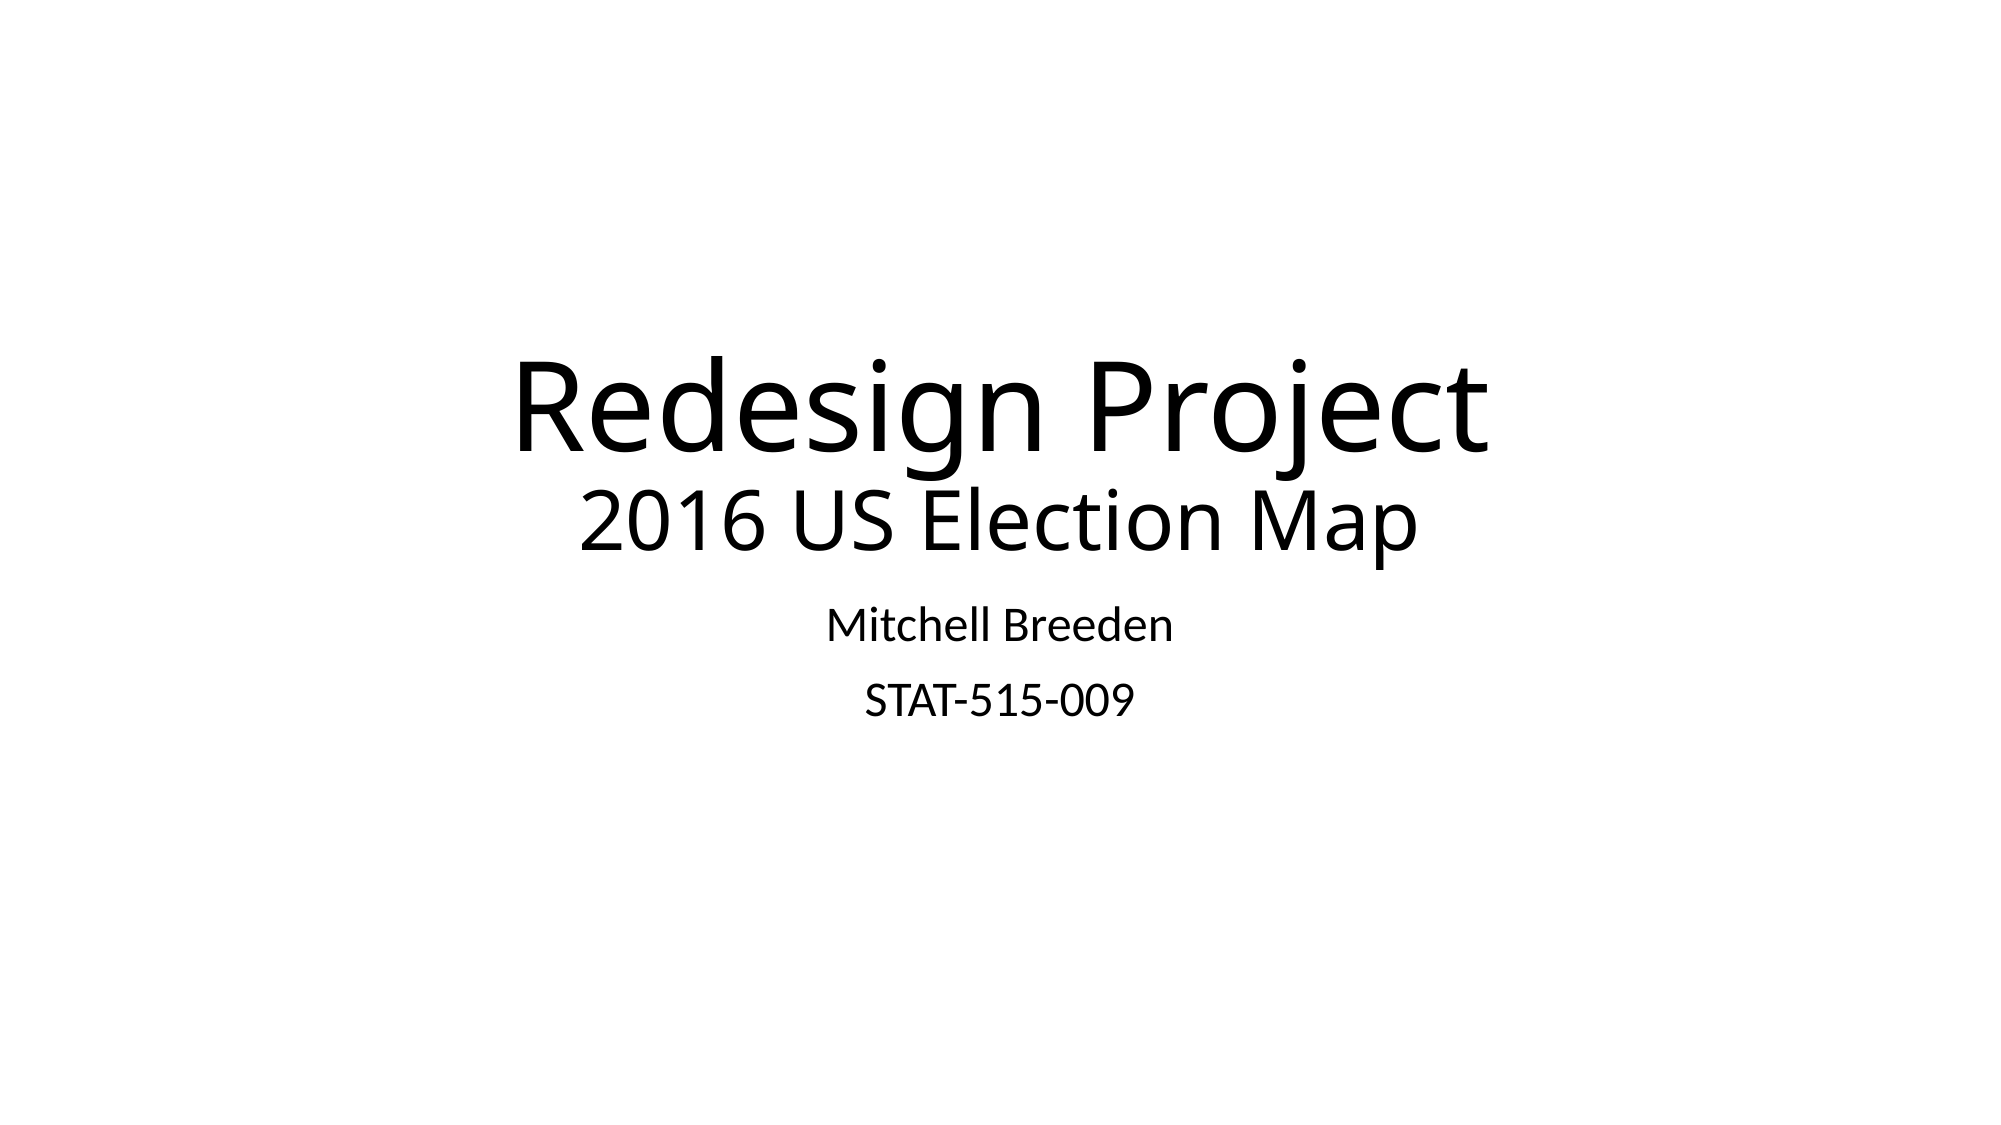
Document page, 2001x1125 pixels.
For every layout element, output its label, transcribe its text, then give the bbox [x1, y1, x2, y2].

subtitle Mitchell Breeden STAT-515-009 [249, 590, 1750, 863]
title Redesign Project 2016 US Election Map [249, 184, 1750, 576]
